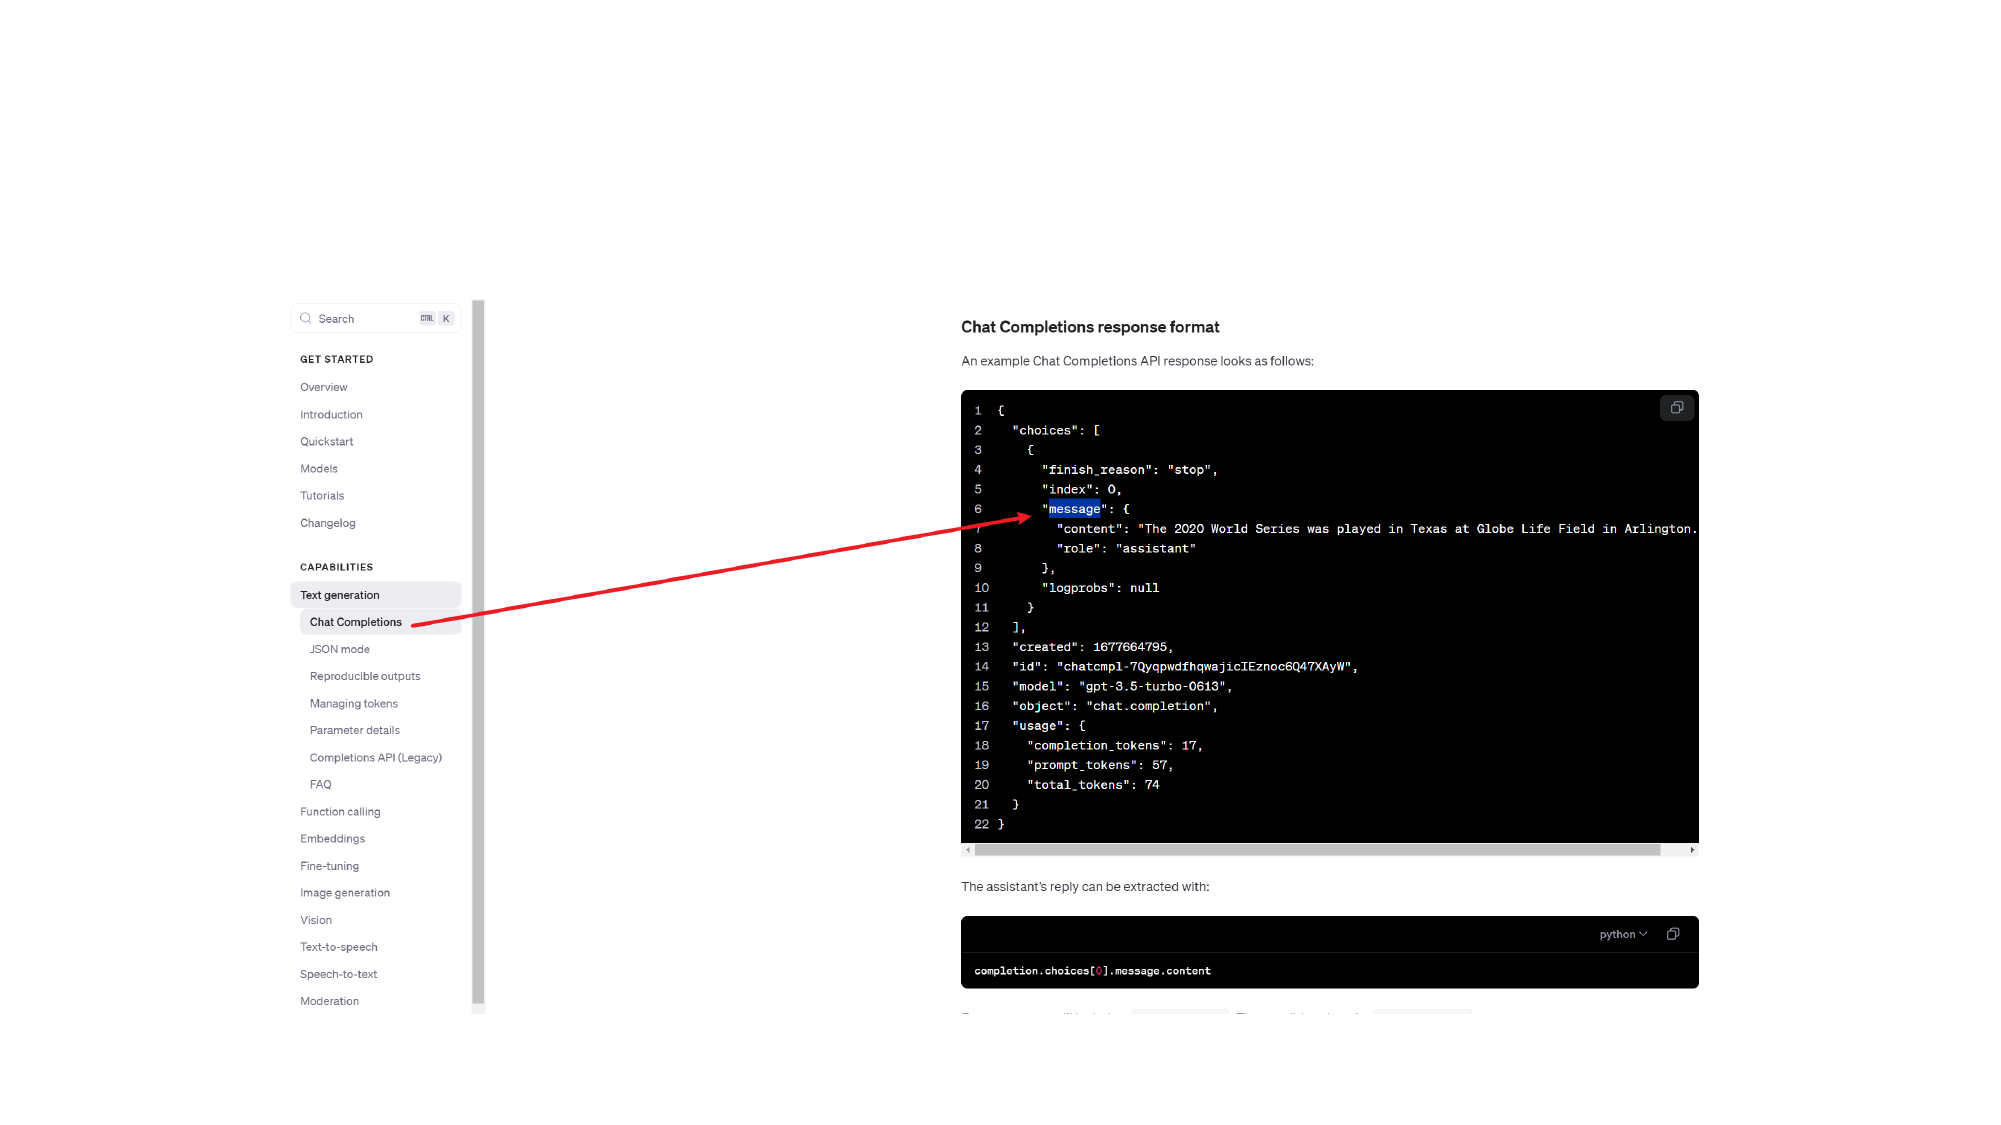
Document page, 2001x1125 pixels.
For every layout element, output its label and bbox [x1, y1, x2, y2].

list [283, 298, 1717, 1014]
